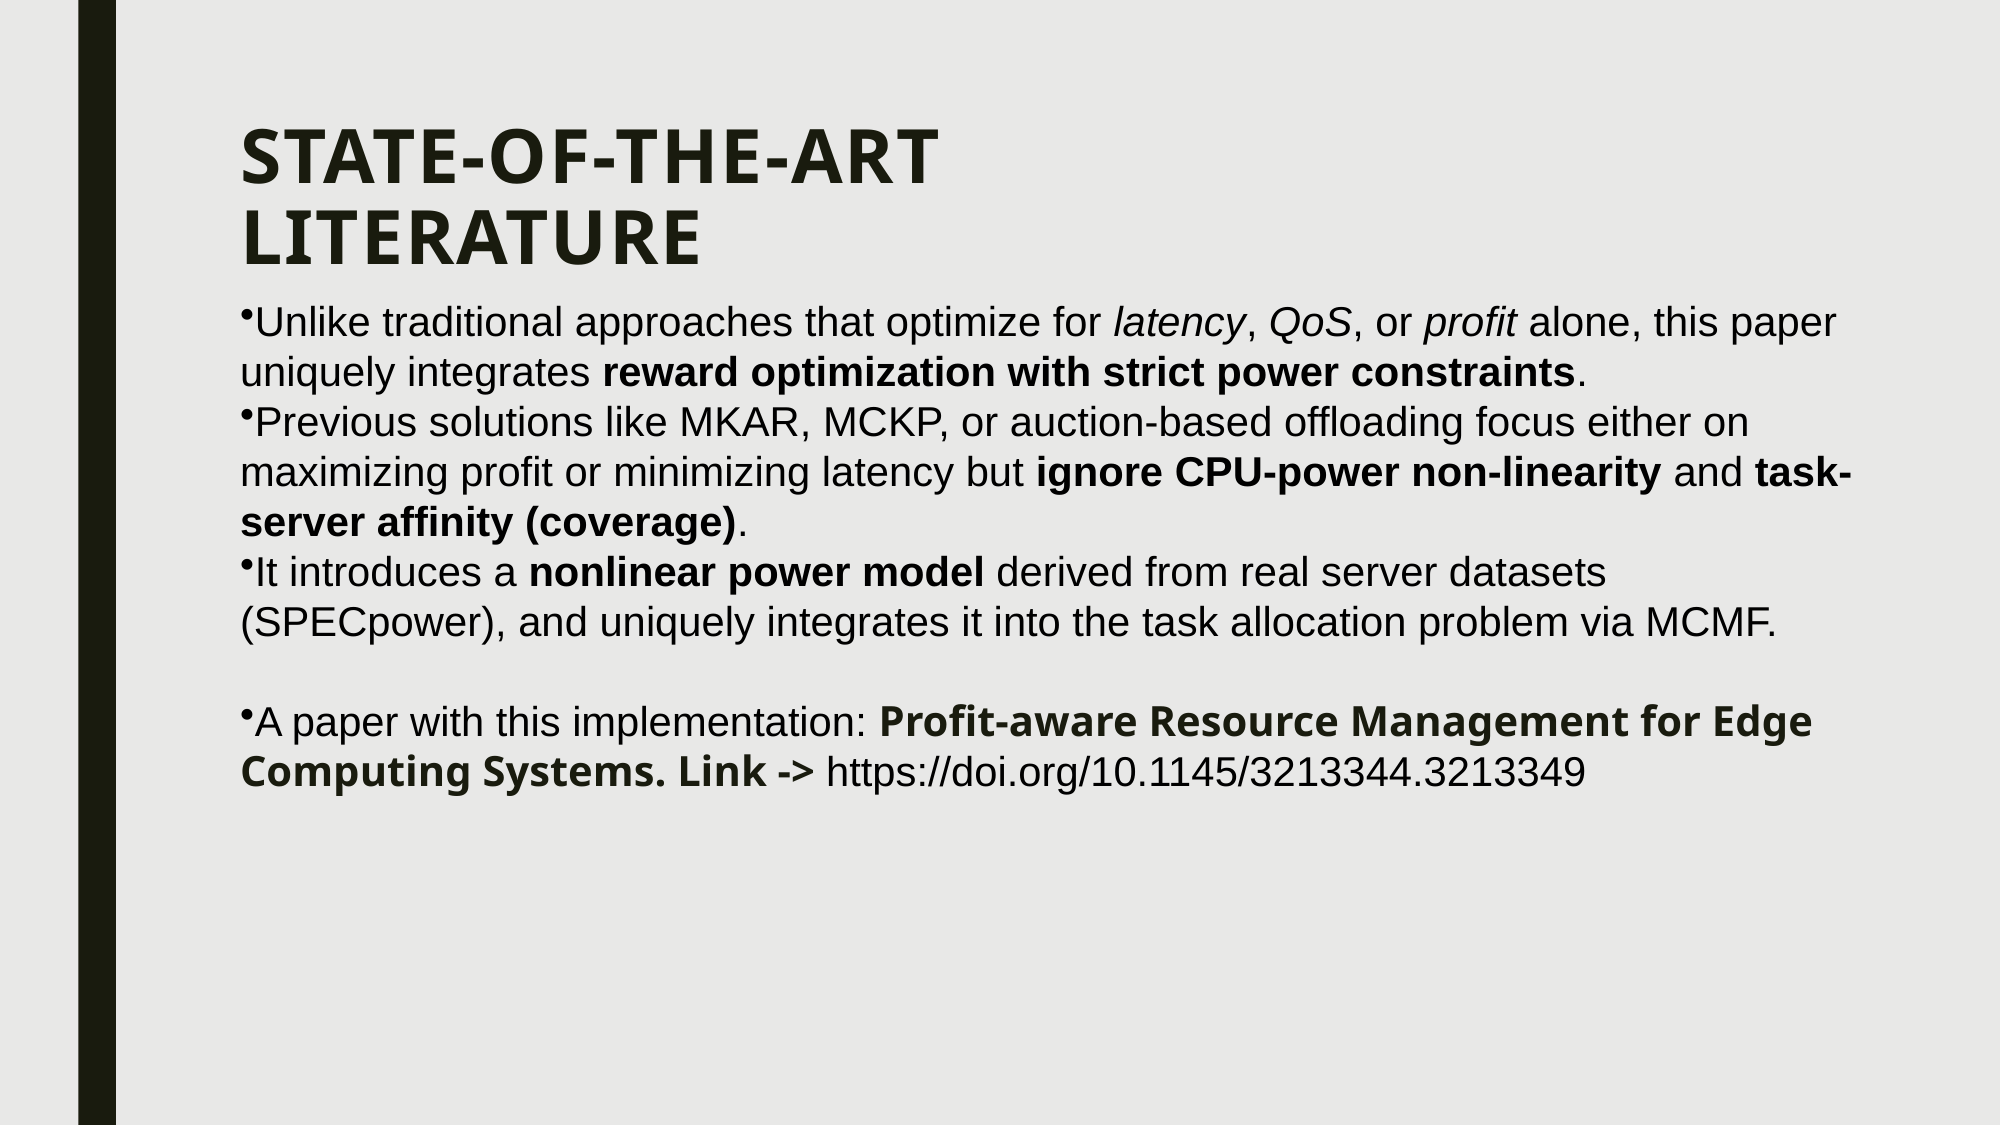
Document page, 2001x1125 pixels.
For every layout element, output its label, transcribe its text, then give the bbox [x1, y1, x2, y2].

list Unlike traditional approaches that optimize for latency, QoS, or profit alone, this paper uniquely integrates reward optimization with strict power constraints. Previous solutions like MKAR, MCKP, or auction-based offloading focus either on maximizing profit or minimizing latency but ignore CPU-power non-linearity and task-server affinity (coverage). It introduces a nonlinear power model derived from real server datasets (SPECpower), and uniquely integrates it into the task allocation problem via MCMF. A paper with this implementation: Profit-aware Resource Management for Edge Computing Systems. Link -> https://doi.org/10.1145/3213344.3213349 [225, 286, 1899, 1056]
title State-of-the-Art Literature [225, 112, 990, 286]
